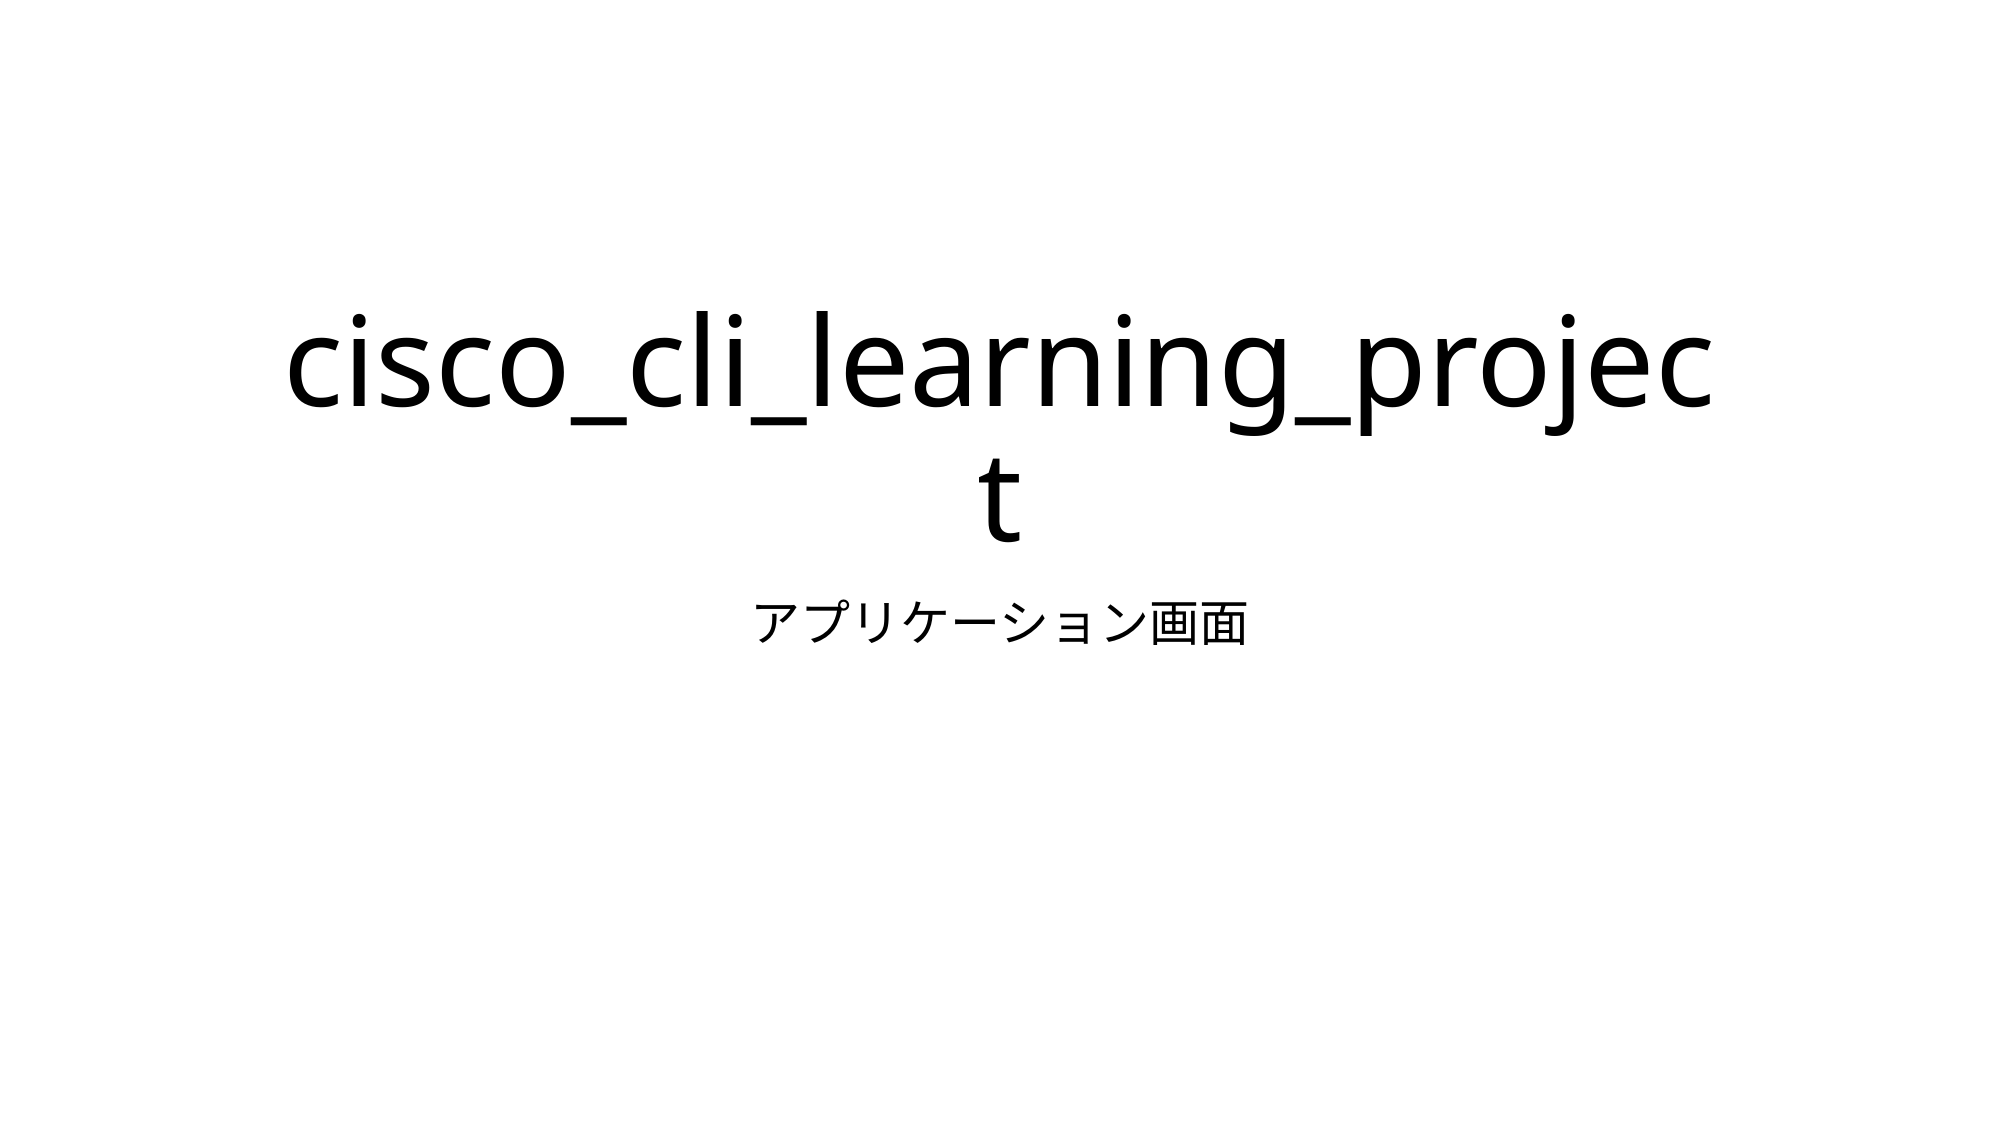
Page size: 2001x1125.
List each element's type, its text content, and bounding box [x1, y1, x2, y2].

title cisco_cli_learning_project [249, 184, 1750, 576]
subtitle アプリケーション画面 [249, 590, 1750, 863]
